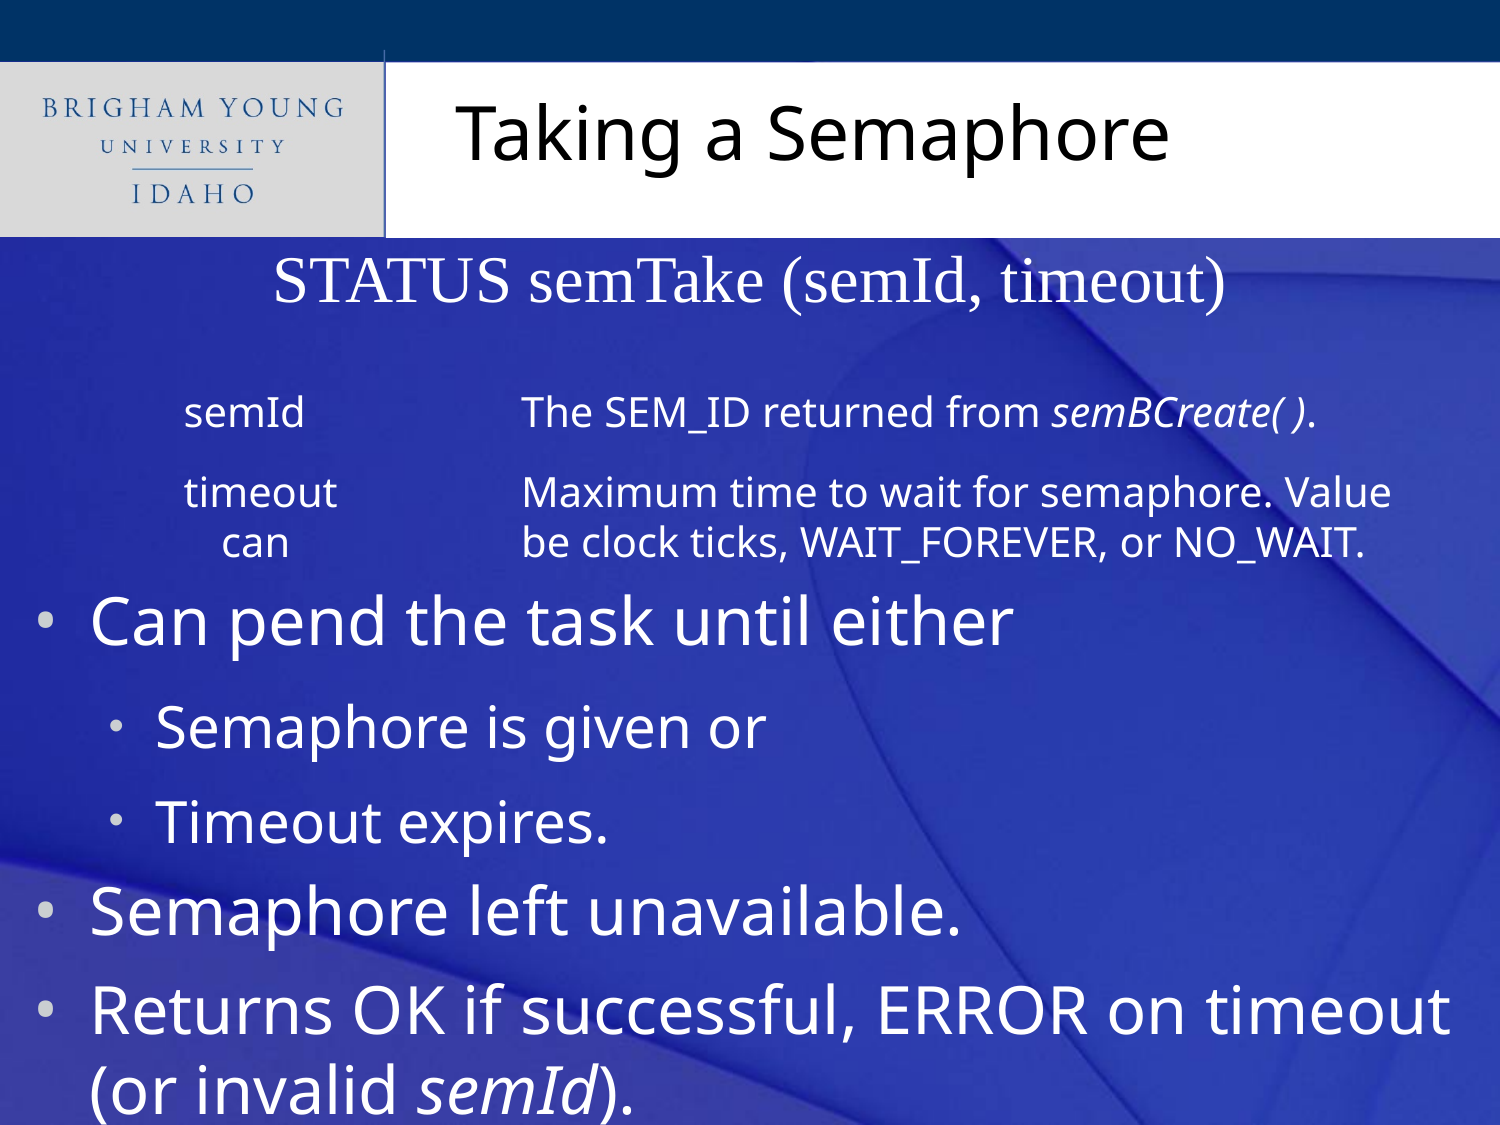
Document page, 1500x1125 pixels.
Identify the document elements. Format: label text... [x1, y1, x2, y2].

title Taking a Semaphore [74, 74, 1500, 187]
list STATUS semTake (semId, timeout) semId The SEM_ID returned from semBCreate( ). timeout Maximum time to wait for semaphore. Value can be clock ticks, WAIT_FOREVER, or NO_WAIT. Can pend the task until either Semaphore is given or Timeout expires. Semaphore left unavailable. Returns OK if successful, ERROR on timeout (or invalid semId). [18, 227, 1483, 1057]
picture [0, 62, 1500, 1125]
